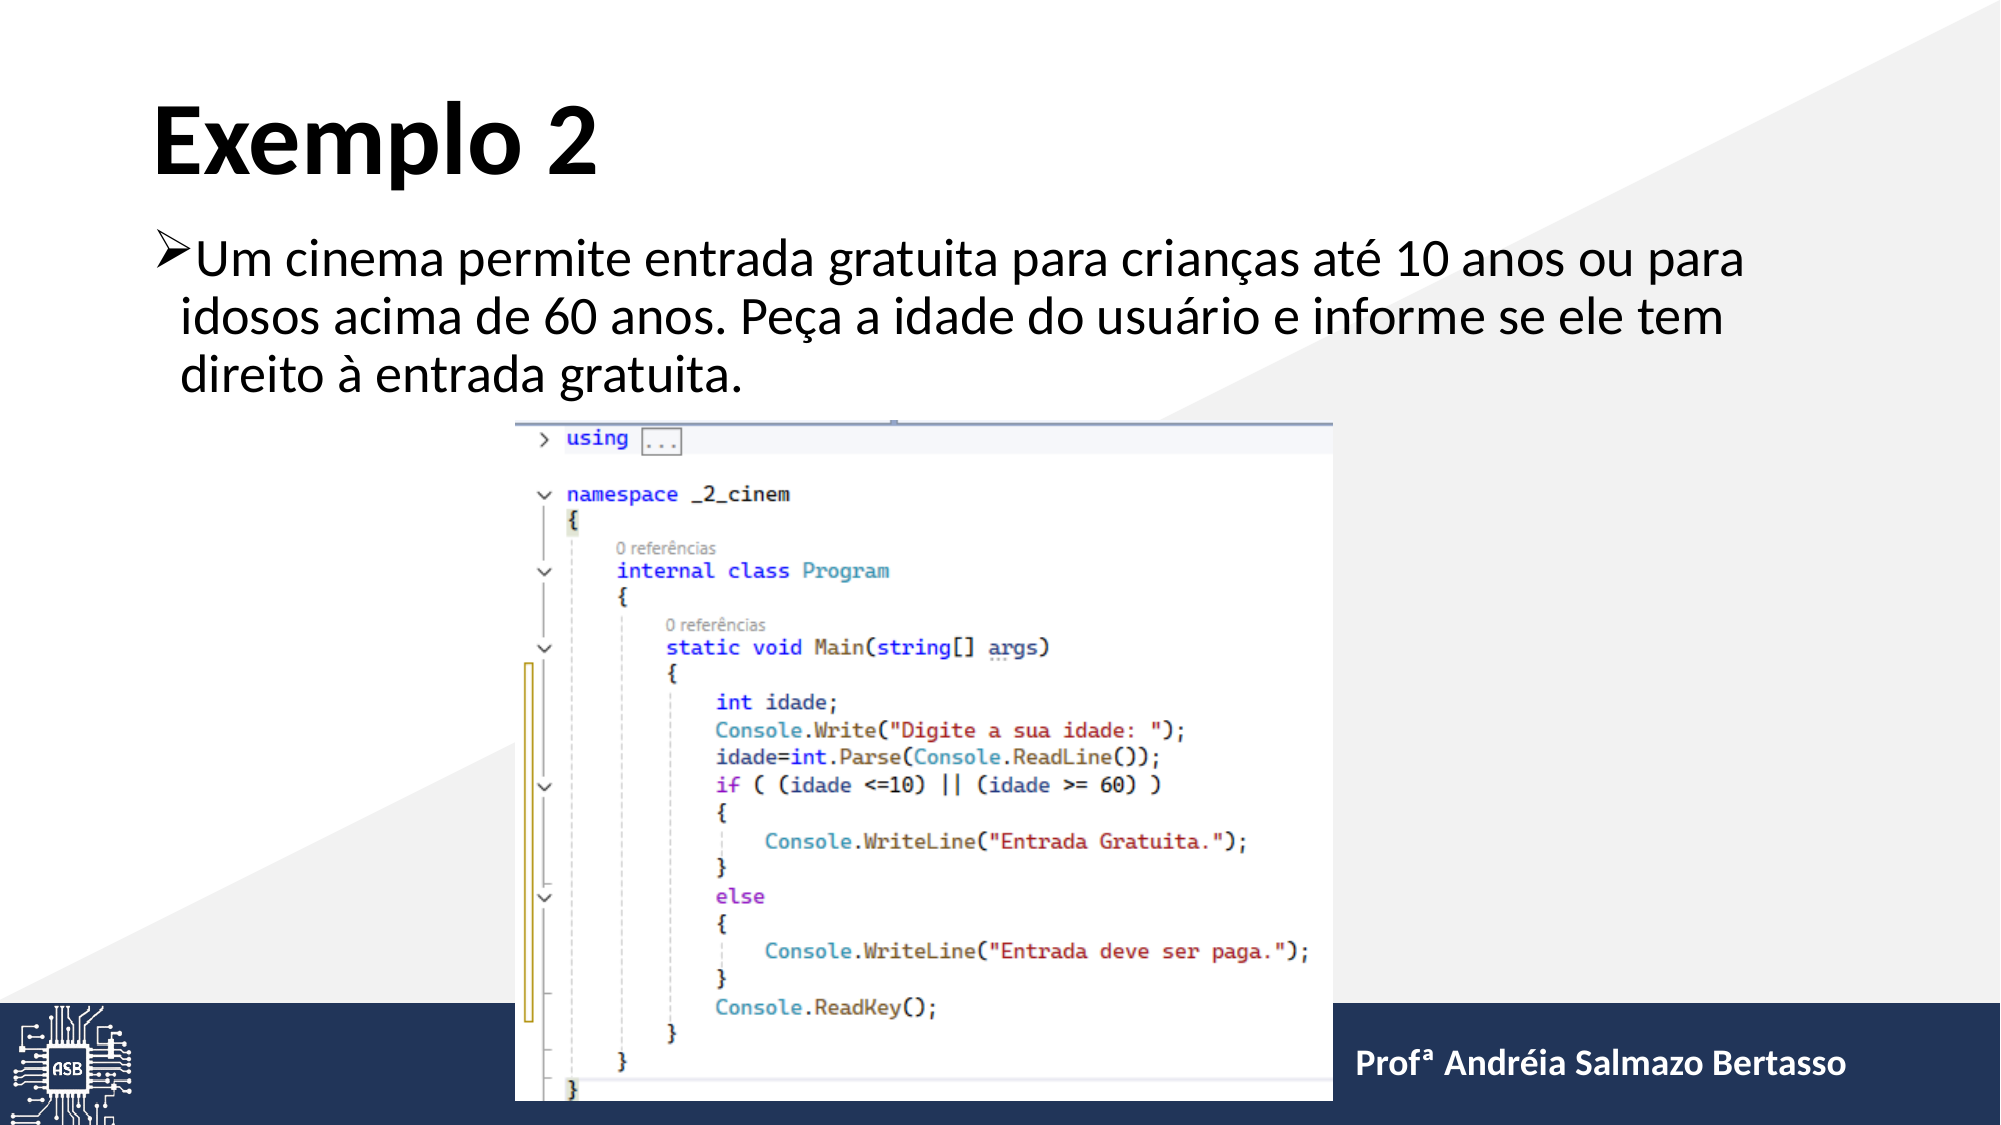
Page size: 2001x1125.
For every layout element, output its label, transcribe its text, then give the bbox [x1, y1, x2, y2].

list Um cinema permite entrada gratuita para crianças até 10 anos ou para idosos acima de 60 anos. Peça a idade do usuário e informe se ele tem direito à entrada gratuita. [137, 221, 1863, 977]
picture [515, 420, 1333, 1101]
picture [5, 999, 136, 1125]
title Exemplo 2 [137, 59, 1863, 221]
